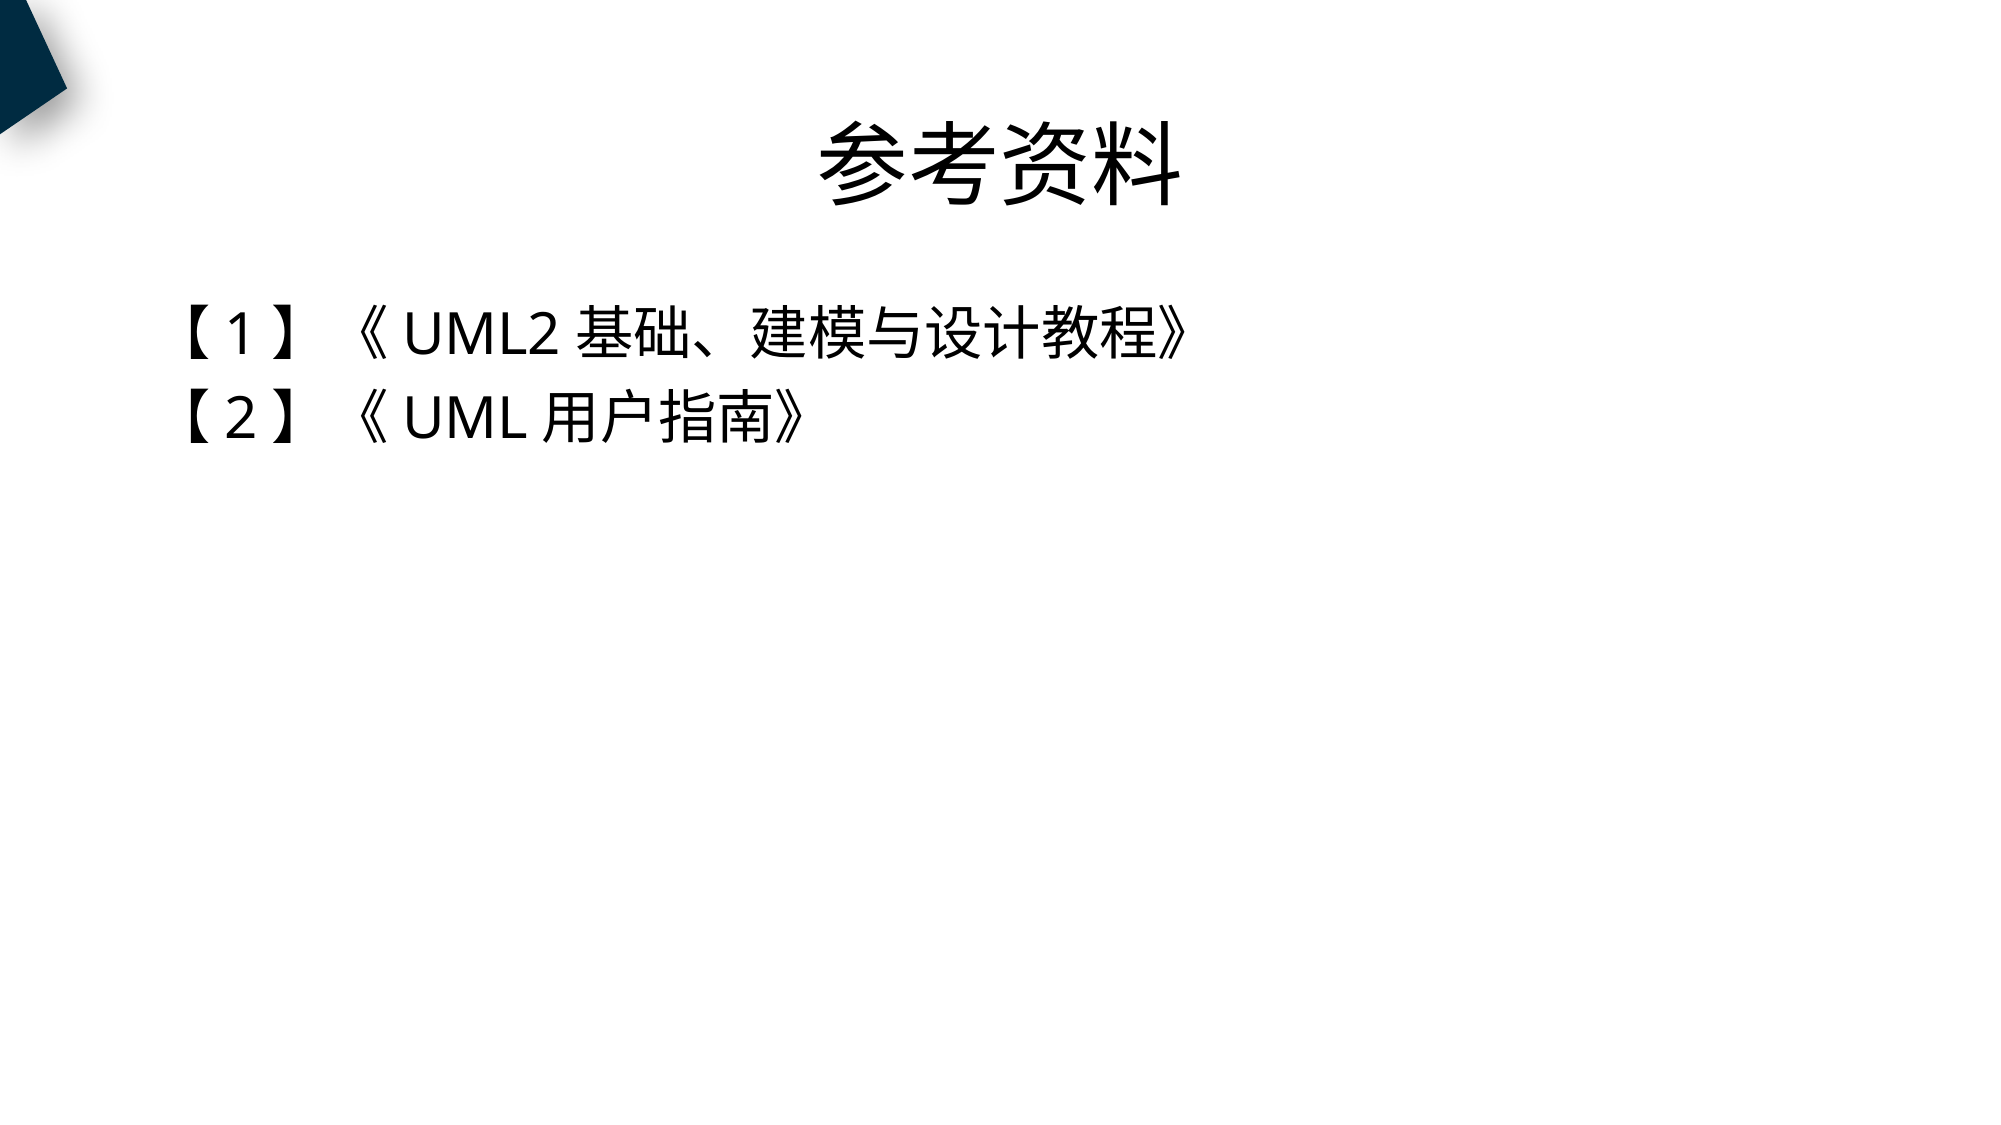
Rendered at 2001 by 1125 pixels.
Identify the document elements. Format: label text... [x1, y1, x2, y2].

list 【1】《UML2基础、建模与设计教程》 【2】《UML用户指南》 [137, 296, 1863, 1011]
text_box [0, 0, 68, 135]
title 参考资料 [137, 59, 1863, 278]
